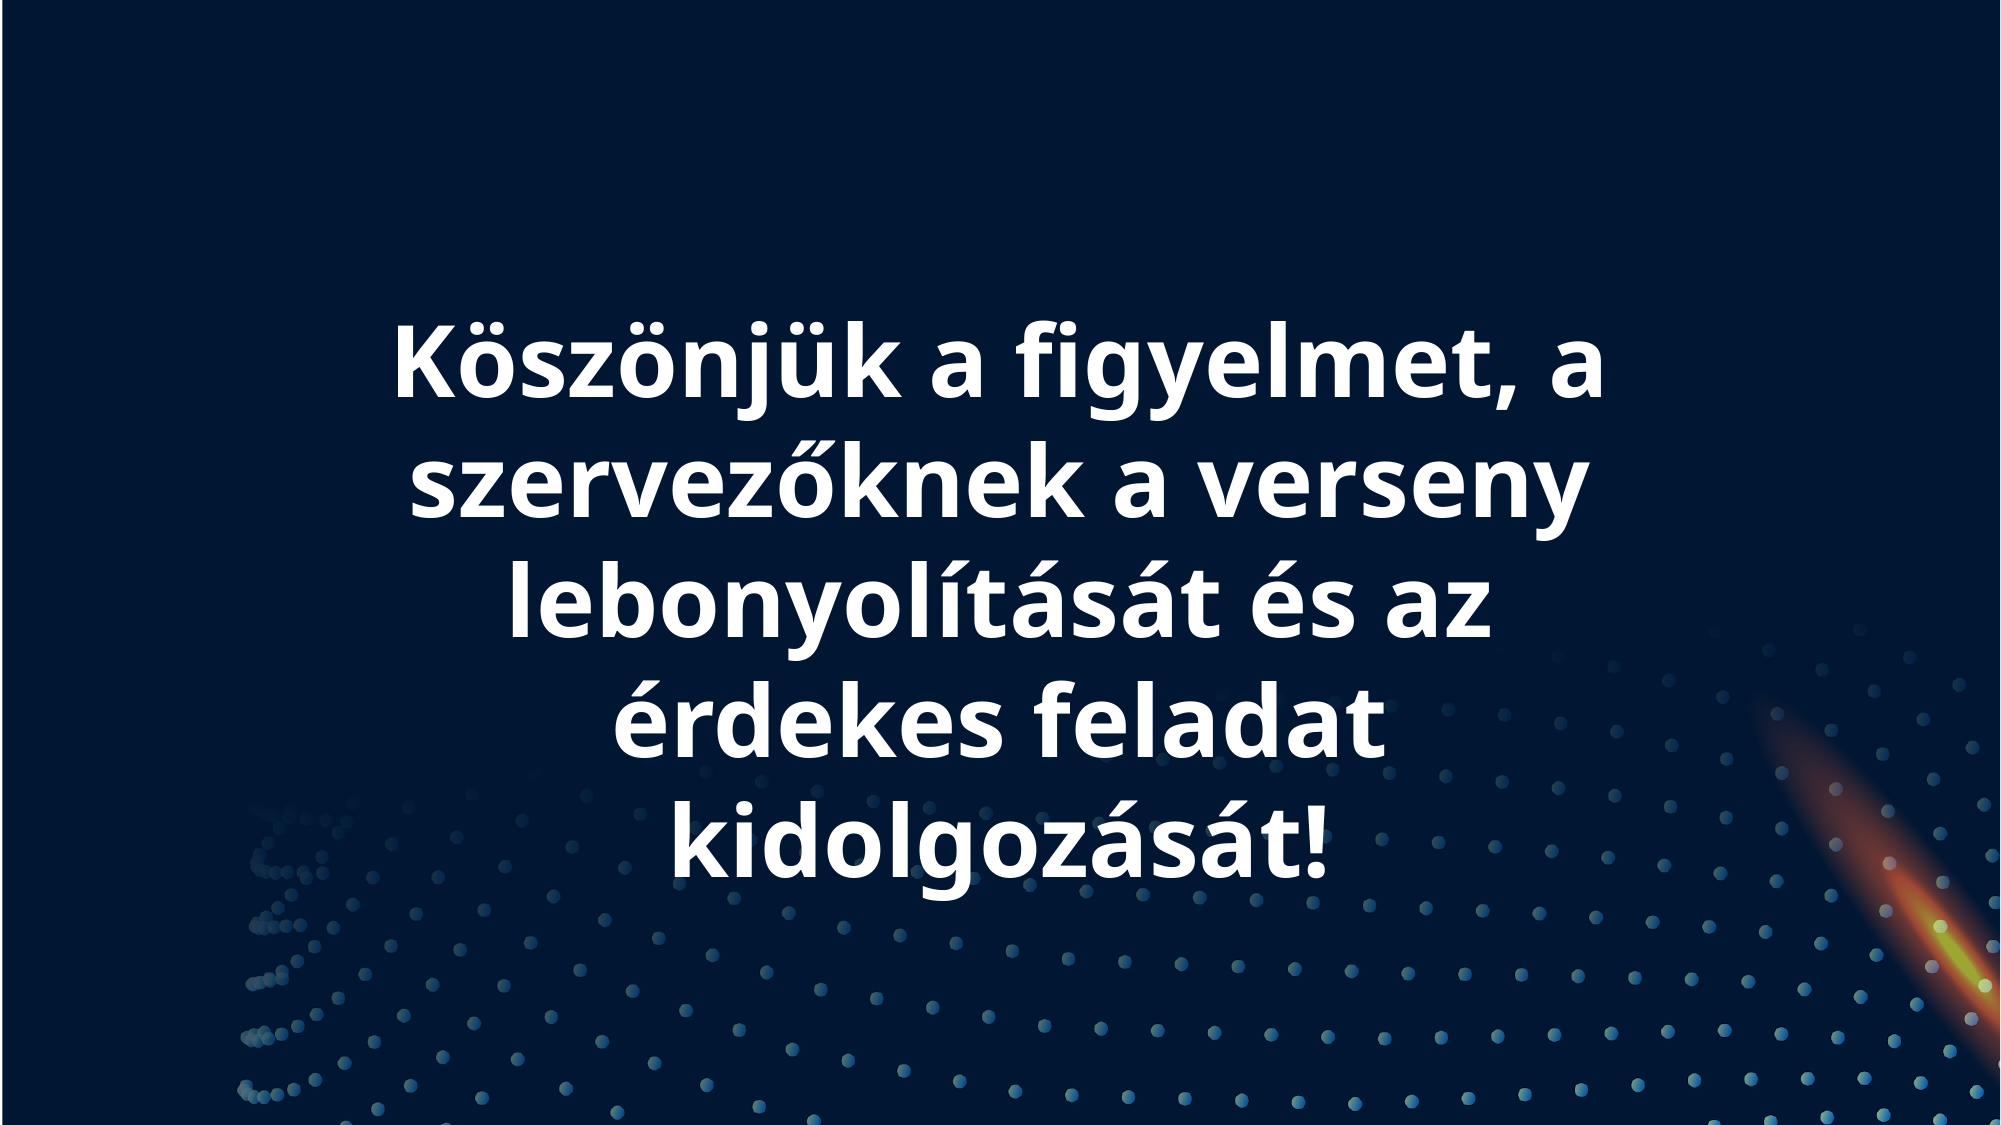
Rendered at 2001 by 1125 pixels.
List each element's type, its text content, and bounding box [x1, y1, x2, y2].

picture [0, 0, 2001, 1125]
title Köszönjük a figyelmet, a szervezőknek a verseny lebonyolítását és az érdekes feladat kidolgozását! [322, 277, 1678, 848]
